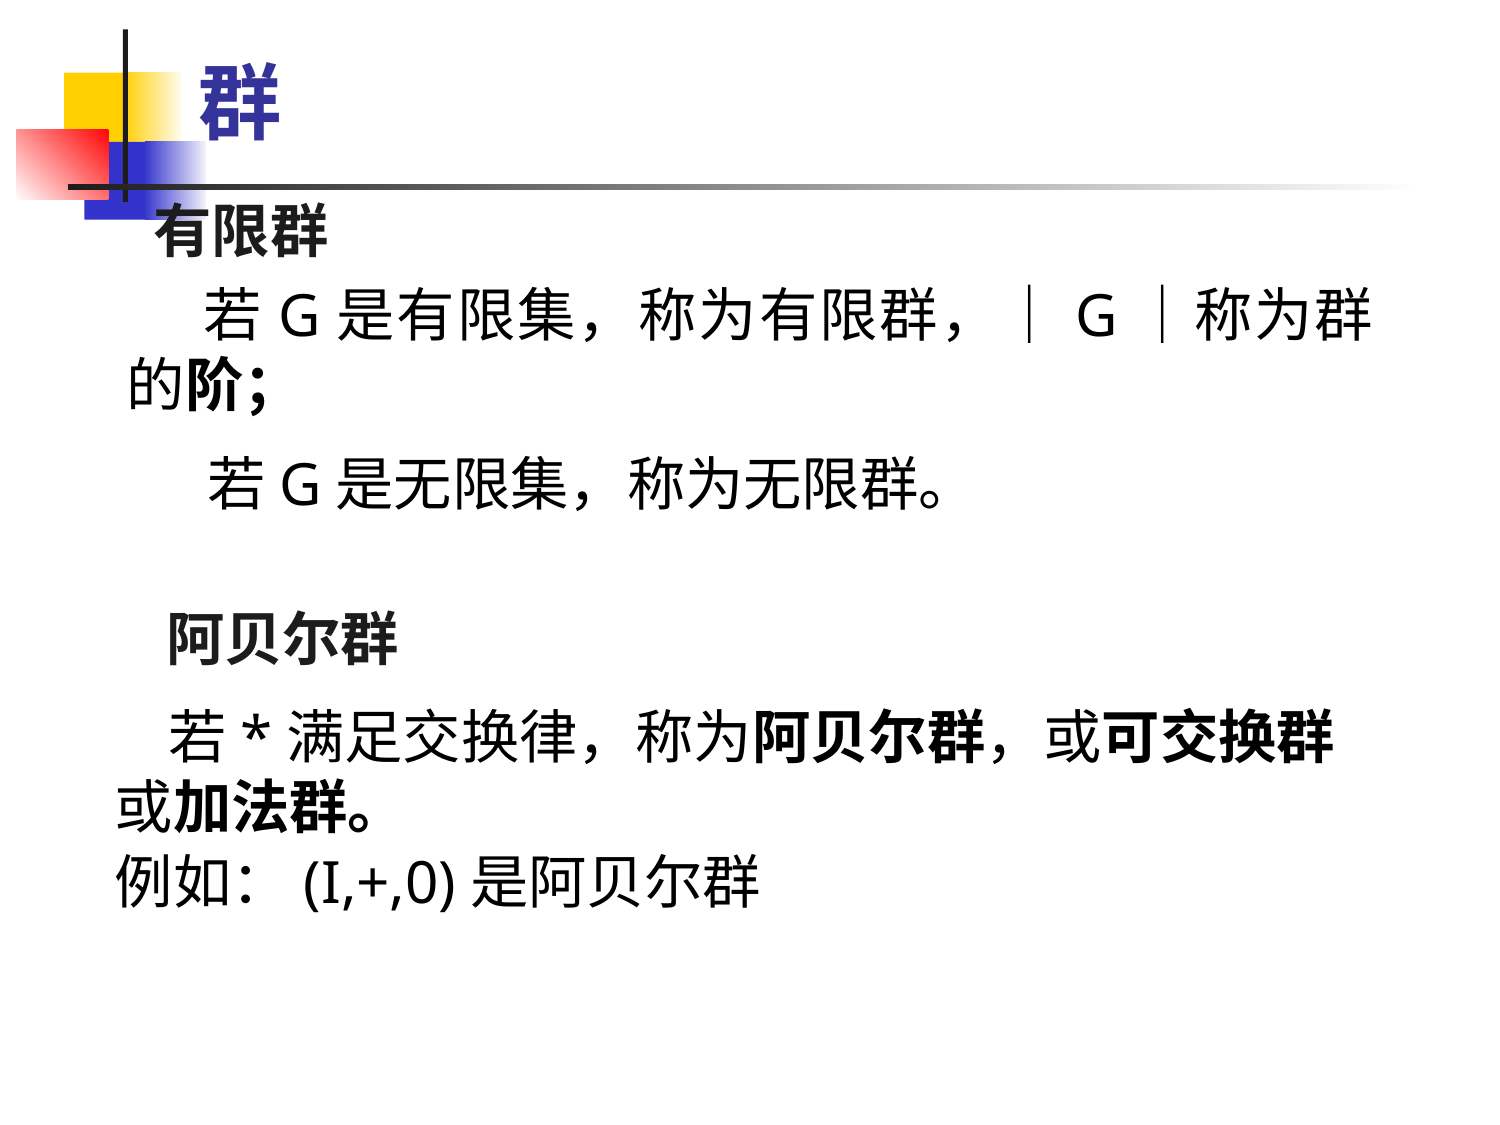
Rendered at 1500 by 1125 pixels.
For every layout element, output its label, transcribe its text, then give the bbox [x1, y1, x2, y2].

text_box 有限群 [116, 186, 365, 272]
text_box 阿贝尔群 [151, 594, 1377, 680]
text_box 群 [183, 42, 1232, 188]
